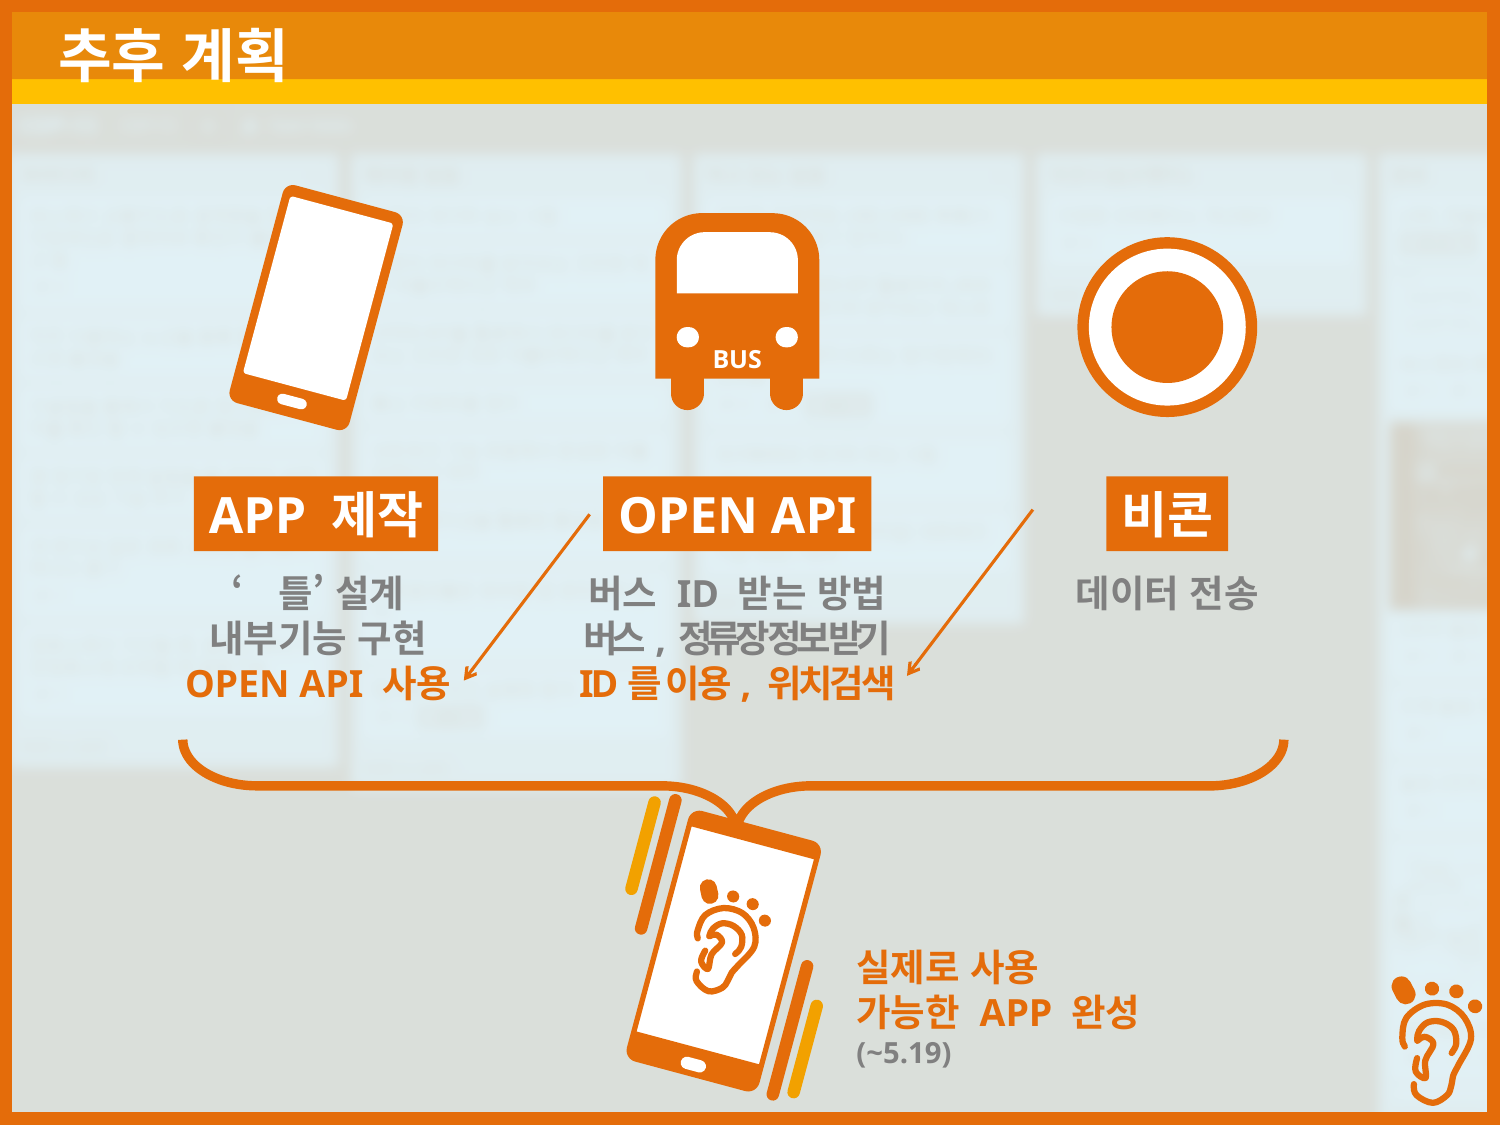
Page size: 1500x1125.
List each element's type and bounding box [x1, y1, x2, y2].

text_box [253, 194, 379, 421]
text_box [618, 817, 829, 1081]
text_box [463, 514, 590, 681]
text_box [655, 212, 820, 394]
text_box [1077, 236, 1258, 418]
text_box [1393, 975, 1483, 1104]
text_box [0, 88, 1500, 1125]
text_box [906, 509, 1034, 677]
text_box [0, 0, 1500, 85]
